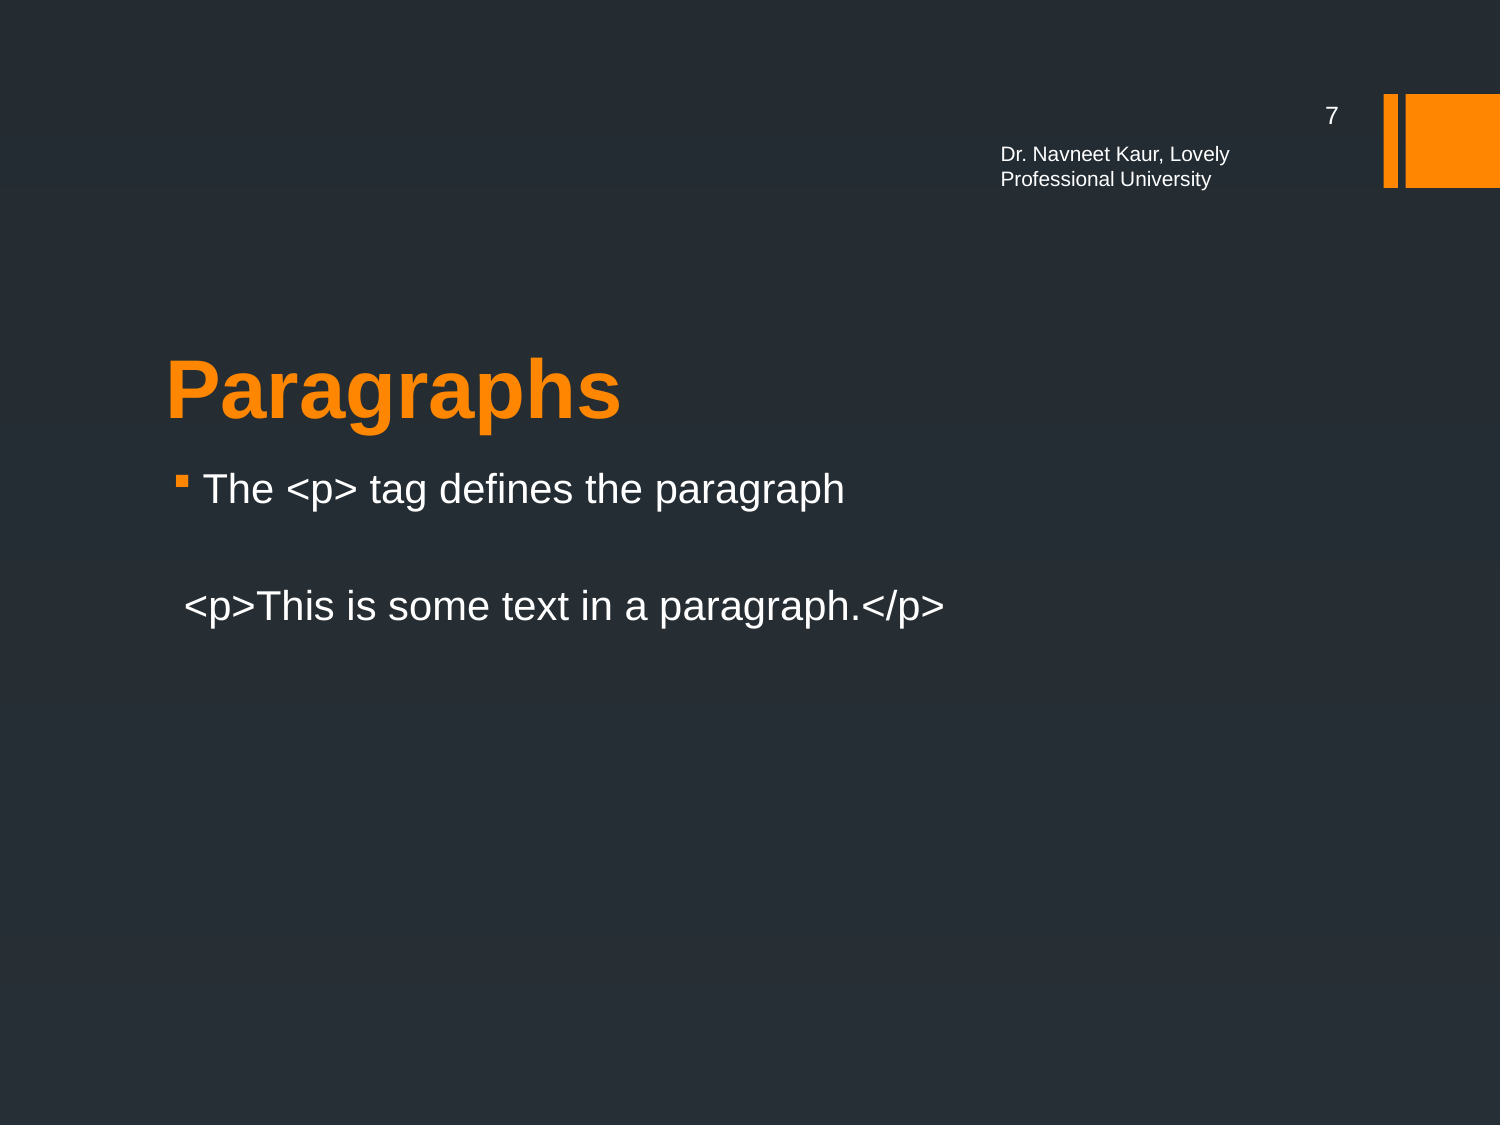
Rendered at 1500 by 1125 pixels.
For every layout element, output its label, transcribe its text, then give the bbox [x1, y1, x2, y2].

slide_number 7 [1199, 90, 1355, 140]
title Paragraphs [150, 253, 1350, 443]
list The <p> tag defines the paragraph <p>This is some text in a paragraph.</p> [150, 454, 1350, 1035]
footer Dr. Navneet Kaur, Lovely Professional University [985, 140, 1355, 190]
